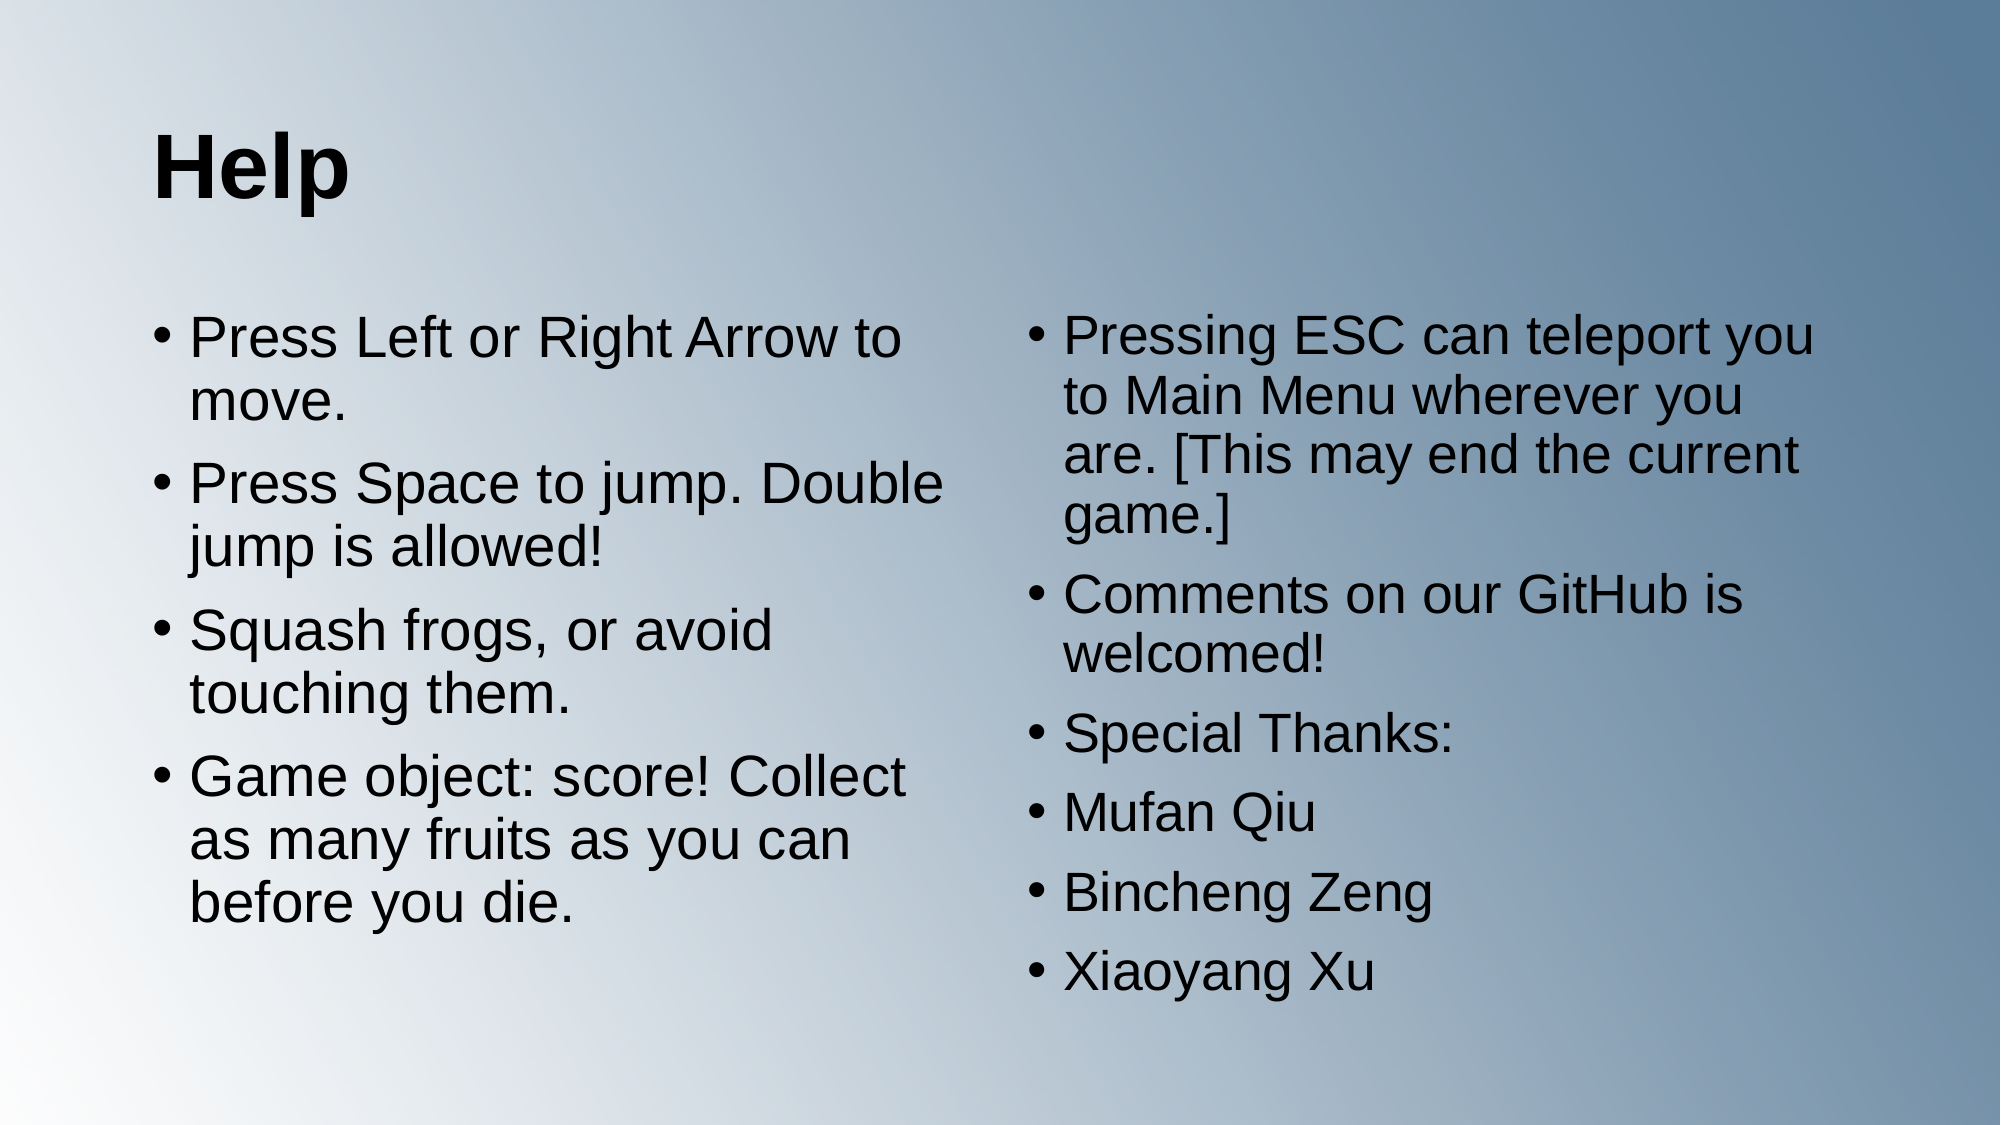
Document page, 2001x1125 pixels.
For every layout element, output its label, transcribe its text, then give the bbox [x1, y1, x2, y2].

title Help [137, 59, 1863, 278]
list Press Left or Right Arrow to move. Press Space to jump. Double jump is allowed! Squash frogs, or avoid touching them. Game object: score! Collect as many fruits as you can before you die. [137, 299, 988, 1014]
list Pressing ESC can teleport you to Main Menu wherever you are. [This may end the current game.] Comments on our GitHub is welcomed! Special Thanks: Mufan Qiu Bincheng Zeng Xiaoyang Xu [1012, 299, 1863, 1014]
